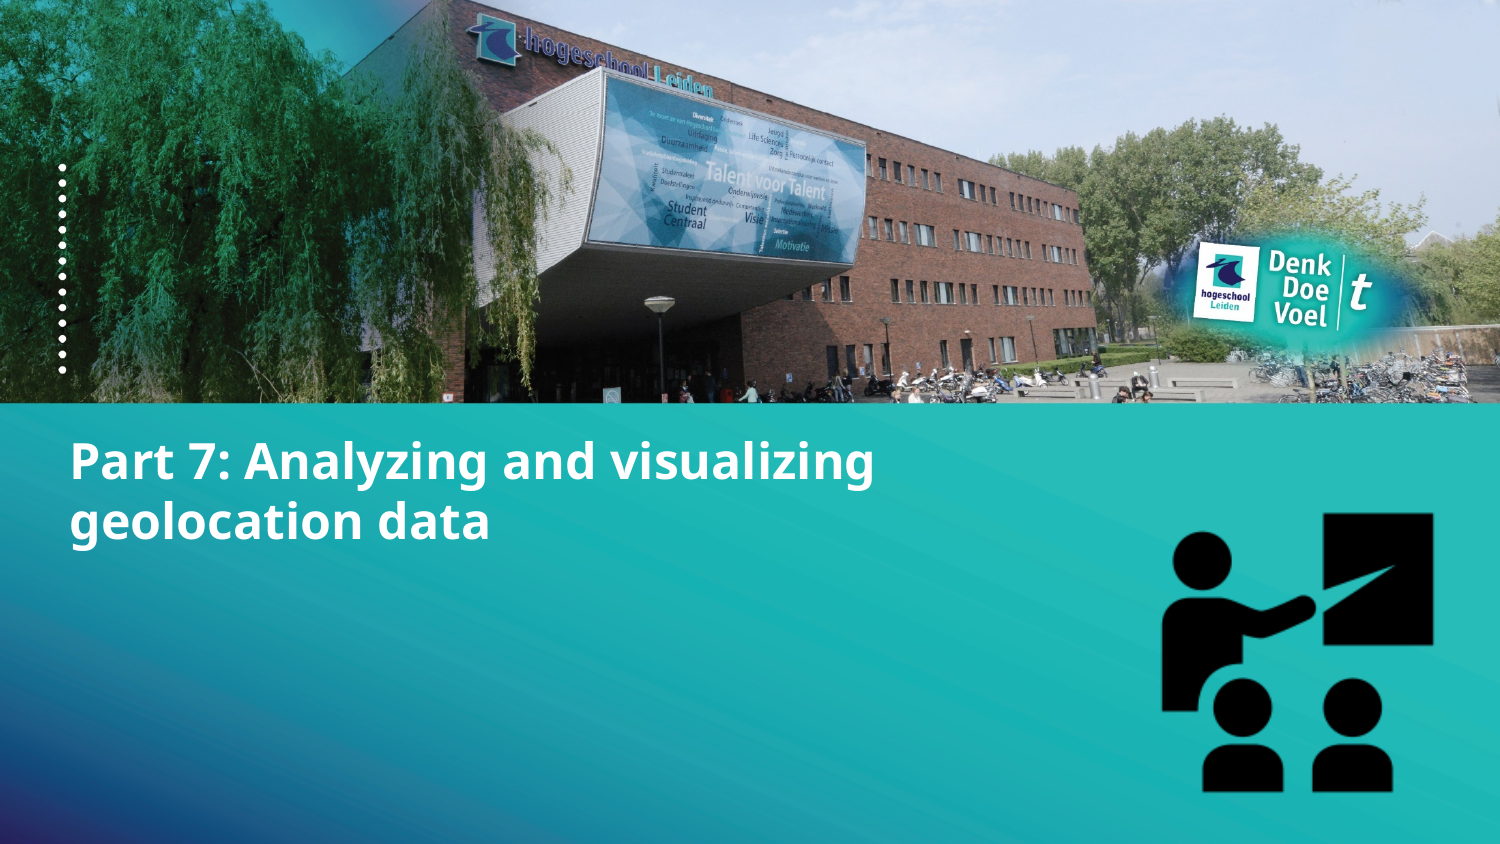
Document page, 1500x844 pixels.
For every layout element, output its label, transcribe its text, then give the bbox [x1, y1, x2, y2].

picture [0, 0, 1500, 844]
subtitle Part 7: Analyzing and visualizing geolocation data [54, 421, 1105, 638]
